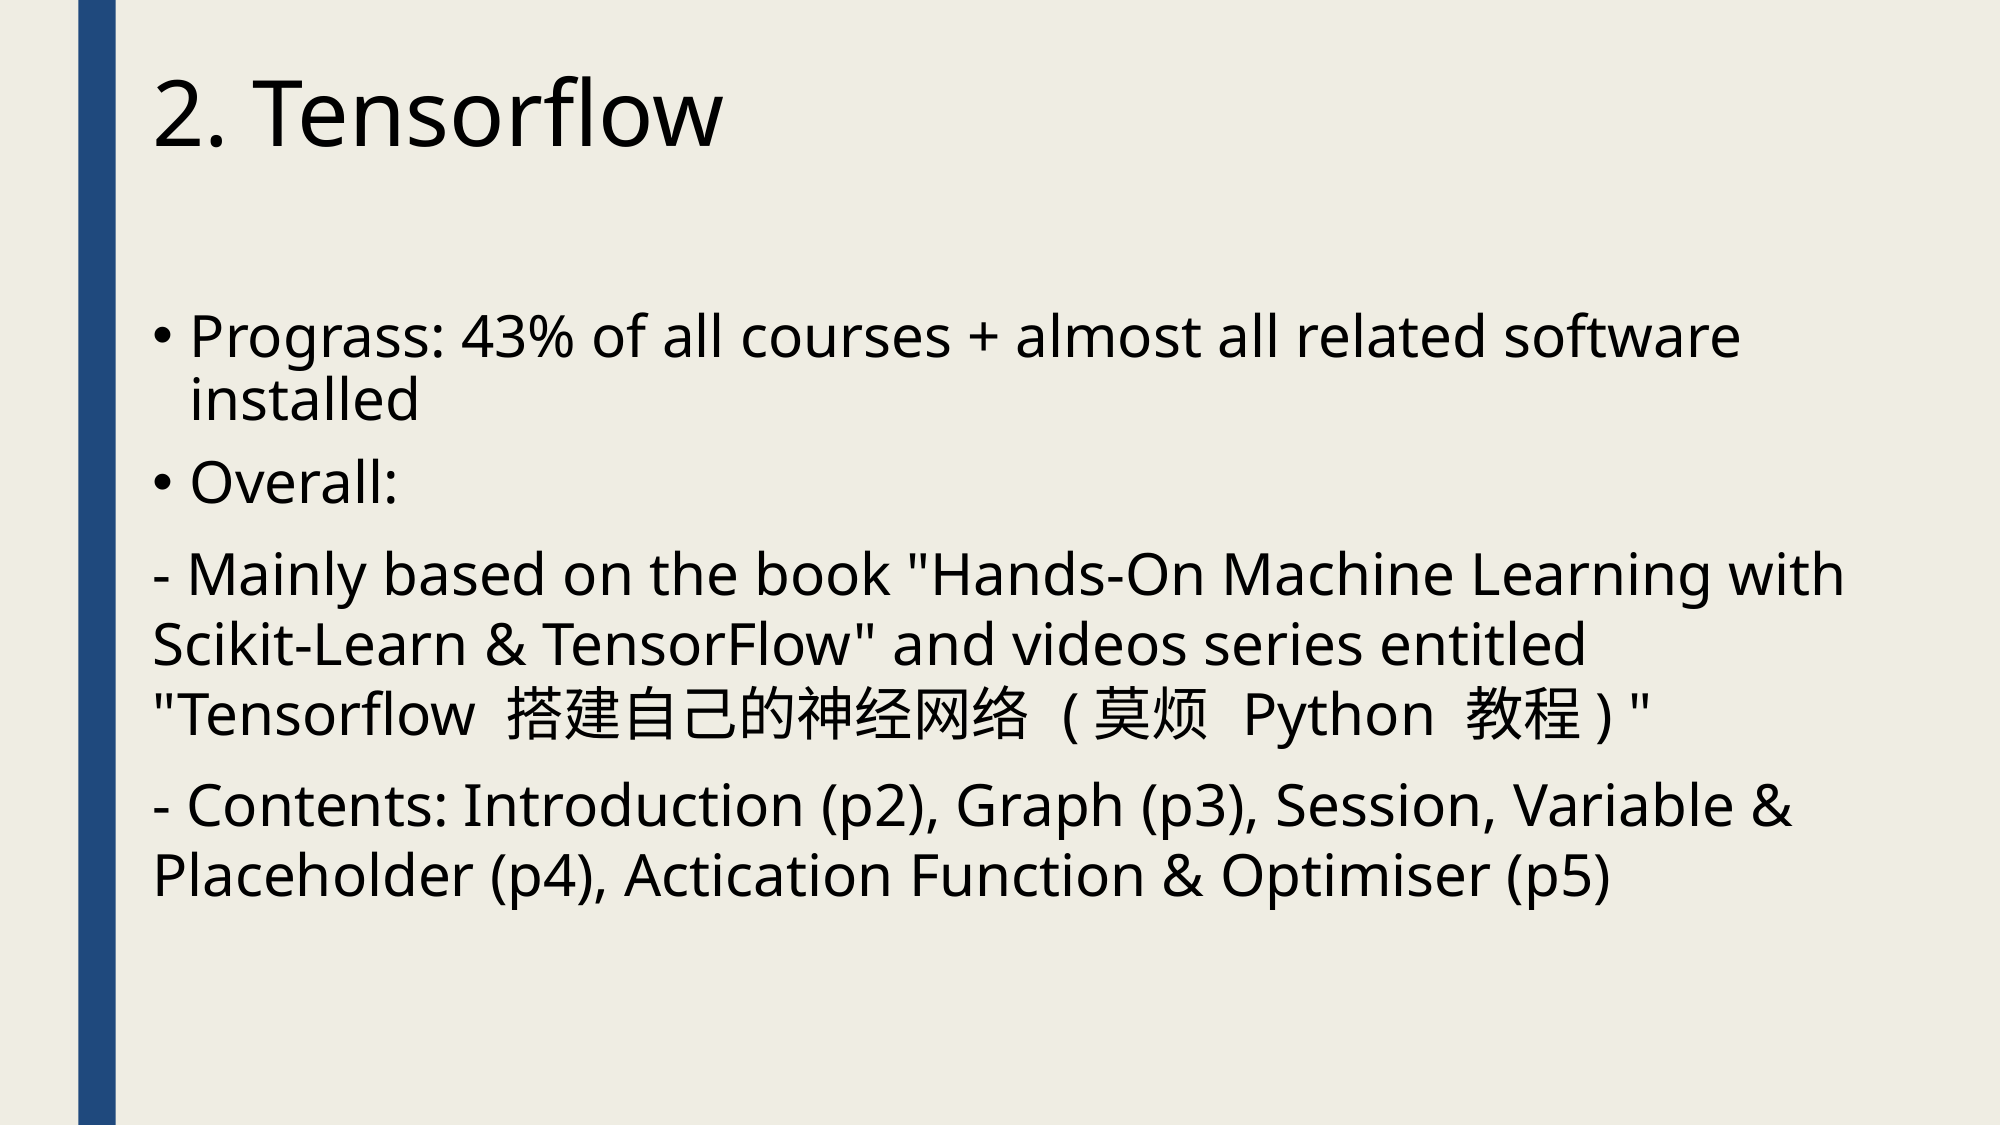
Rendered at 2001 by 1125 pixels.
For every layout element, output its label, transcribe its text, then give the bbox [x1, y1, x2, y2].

text_box Prograss: 43% of all courses + almost all related software installed Overall: - Mainly based on the book "Hands-On Machine Learning with Scikit-Learn & TensorFlow" and videos series entitled "Tensorflow 搭建自己的神经网络 (莫烦 Python 教程) " - Contents: Introduction (p2), Graph (p3), Session, Variable & Placeholder (p4), Actication Function & Optimiser (p5) [137, 299, 1863, 1014]
text_box 2. Tensorflow [137, 59, 1863, 278]
